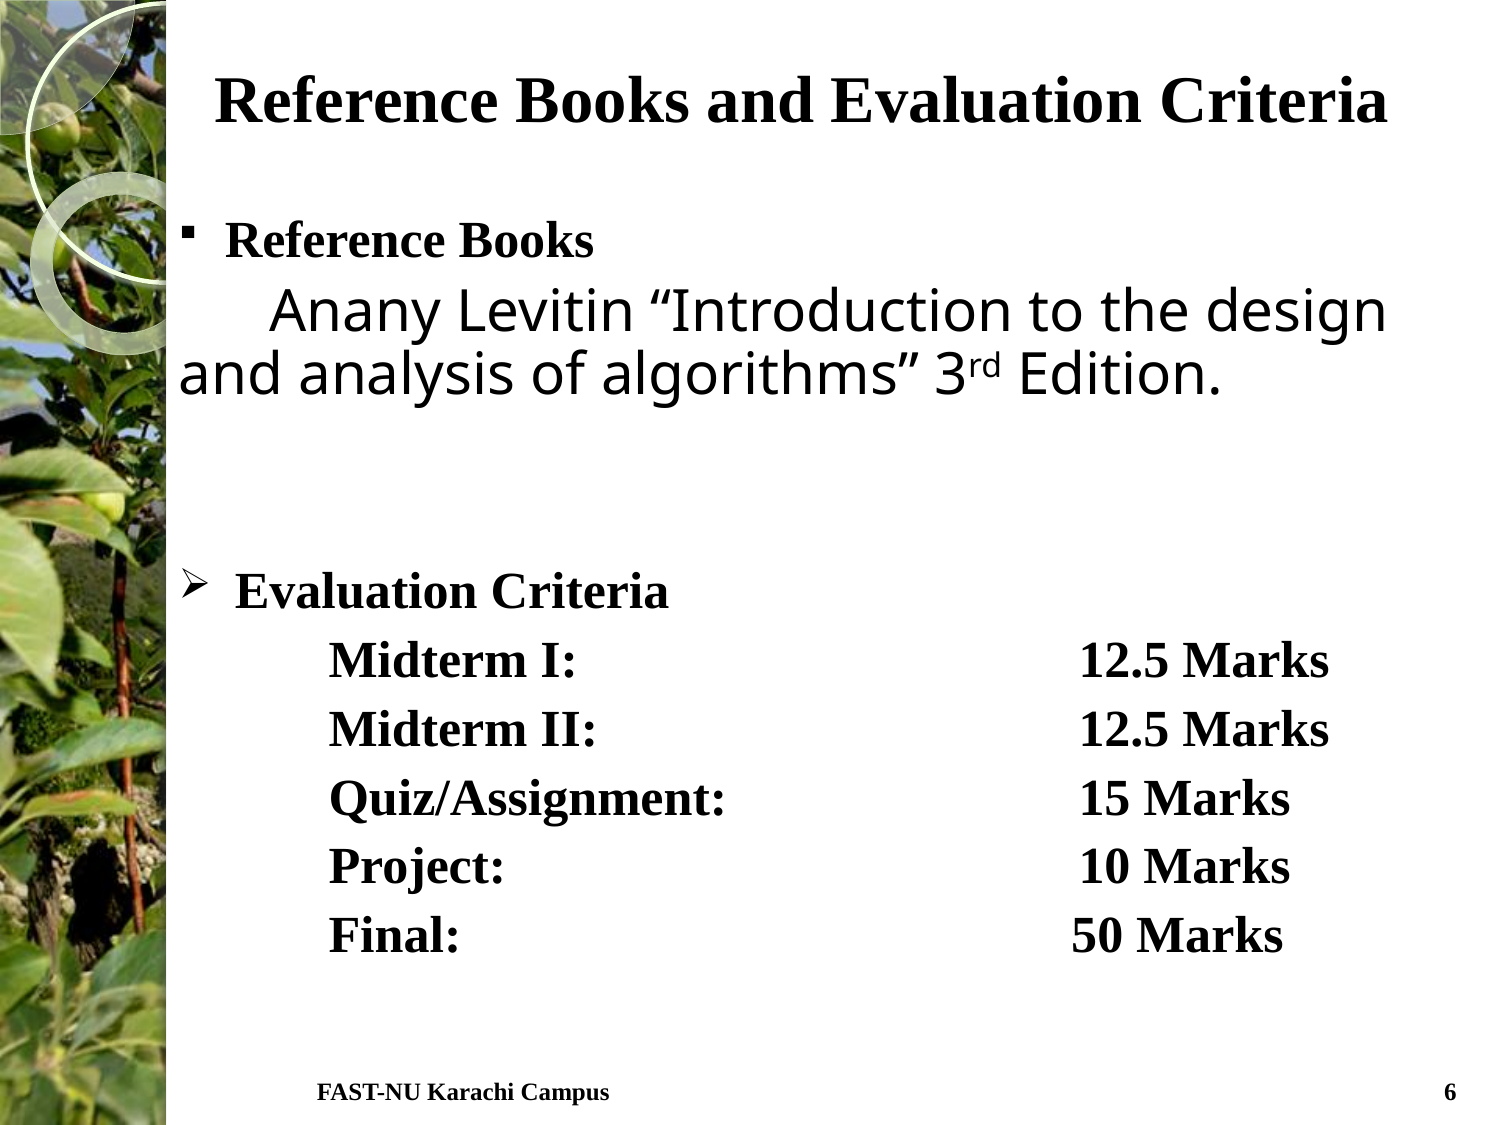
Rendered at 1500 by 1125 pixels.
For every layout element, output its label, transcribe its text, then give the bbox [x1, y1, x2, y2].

picture [0, 134, 166, 1125]
picture [32, 13, 160, 207]
slide_number 6 [1413, 1034, 1488, 1113]
slide_number FAST-NU Karachi Campus [275, 1034, 625, 1113]
title Reference Books and Evaluation Criteria [200, 24, 1431, 168]
picture [136, 0, 166, 4]
picture [62, 195, 154, 279]
list Reference Books Anany Levitin “Introduction to the design and analysis of algorithms” 3rd Edition. Evaluation Criteria Midterm I: 12.5 Marks Midterm II: 12.5 Marks Quiz/Assignment: 15 Marks Project: 10 Marks Final: 50 Marks [149, 204, 1500, 1013]
picture [53, 241, 149, 332]
